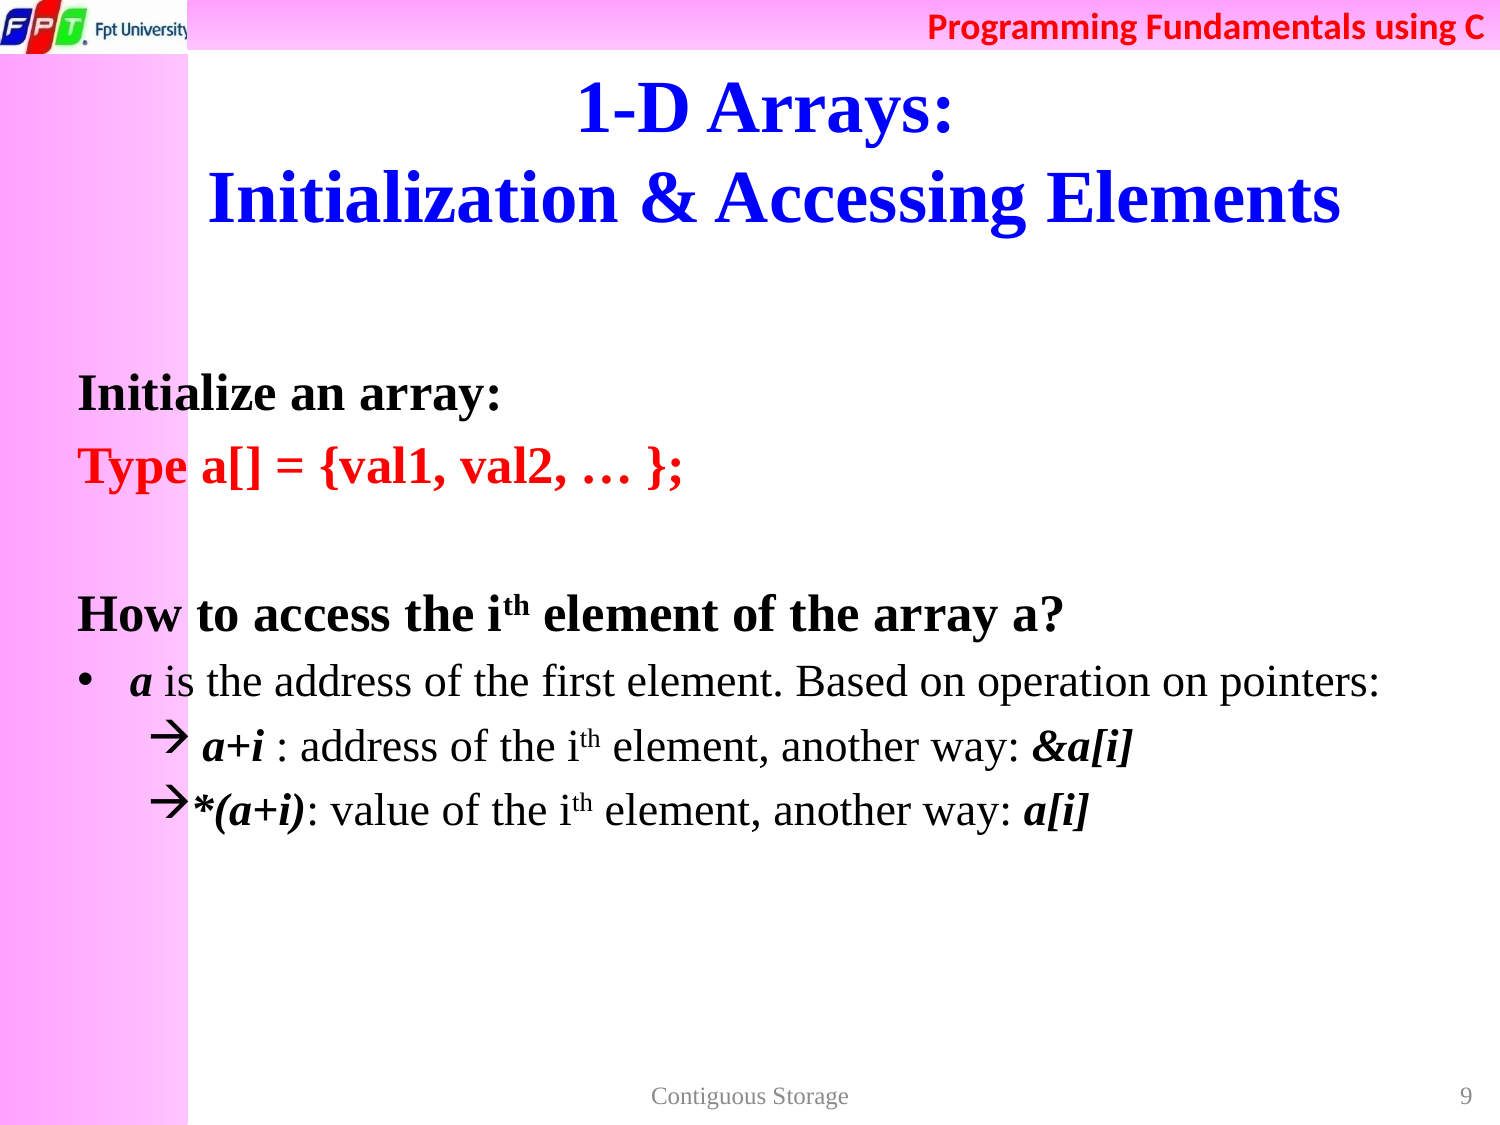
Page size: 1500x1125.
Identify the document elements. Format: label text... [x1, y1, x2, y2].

title 1-D Arrays: Initialization & Accessing Elements [125, 45, 1425, 250]
list Initialize an array: Type a[] = {val1, val2, … }; How to access the ith element of the array a? a is the address of the first element. Based on operation on pointers: a+i : address of the ith element, another way: &a[i] *(a+i): value of the ith element, another way: a[i] [62, 350, 1463, 850]
picture [0, 0, 188, 54]
footer Contiguous Storage [512, 1074, 988, 1116]
slide_number 9 [1137, 1074, 1488, 1116]
